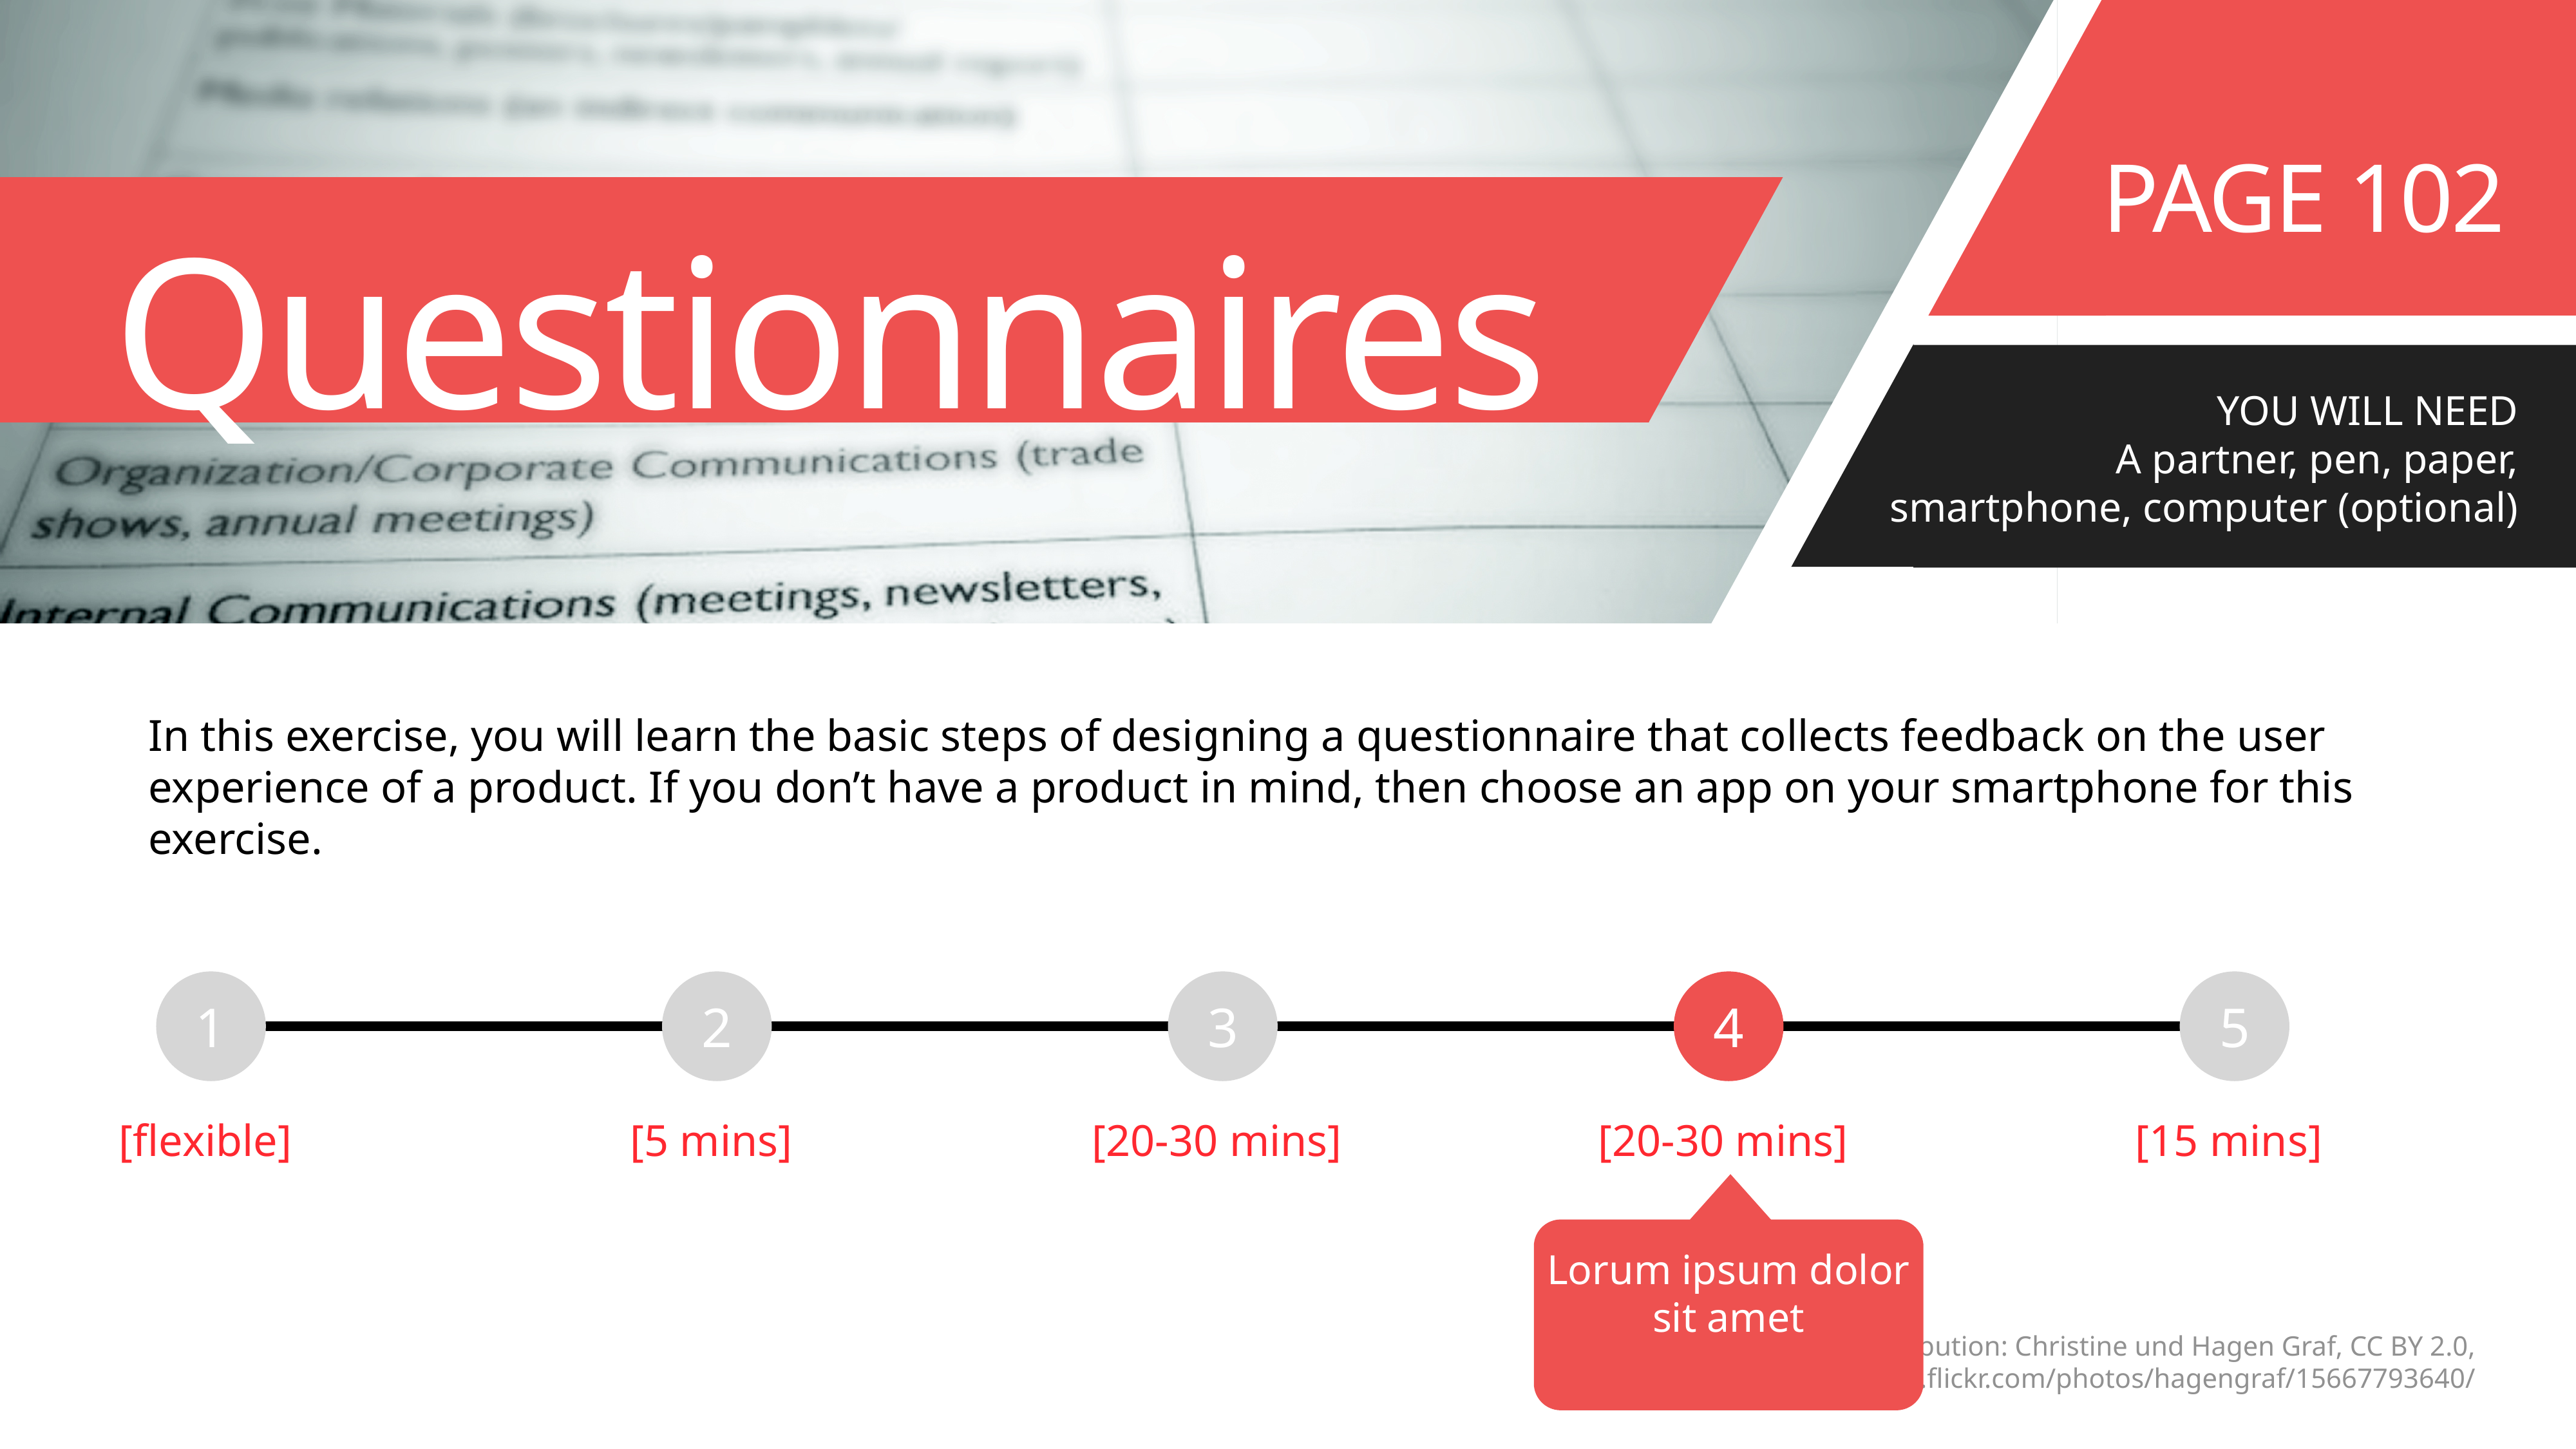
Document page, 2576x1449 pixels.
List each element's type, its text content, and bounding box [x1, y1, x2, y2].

text_box Lorum ipsum dolor sit amet [1540, 1401, 1917, 1410]
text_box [0, 0, 2576, 1401]
